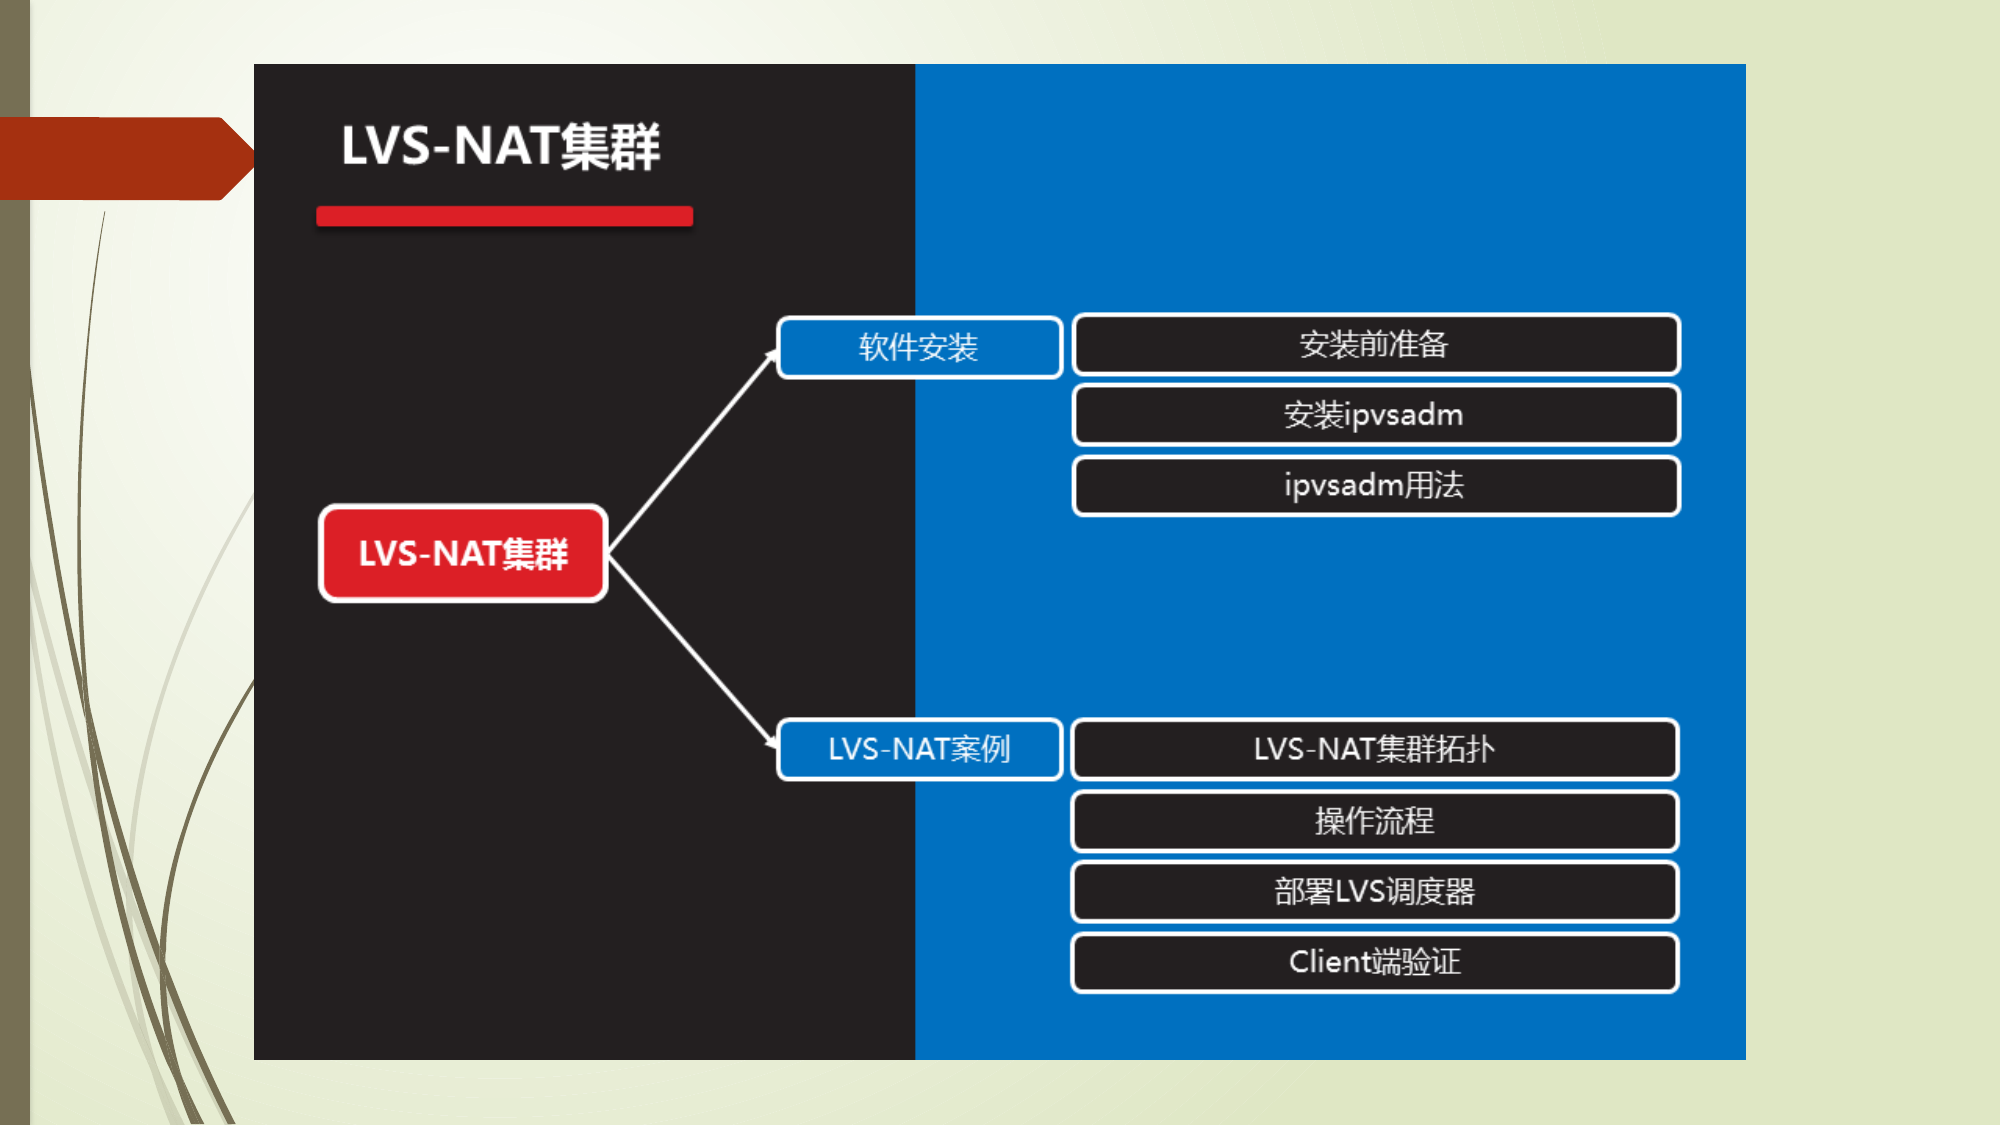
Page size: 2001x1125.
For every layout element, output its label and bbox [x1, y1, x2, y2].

picture [254, 64, 1746, 1061]
